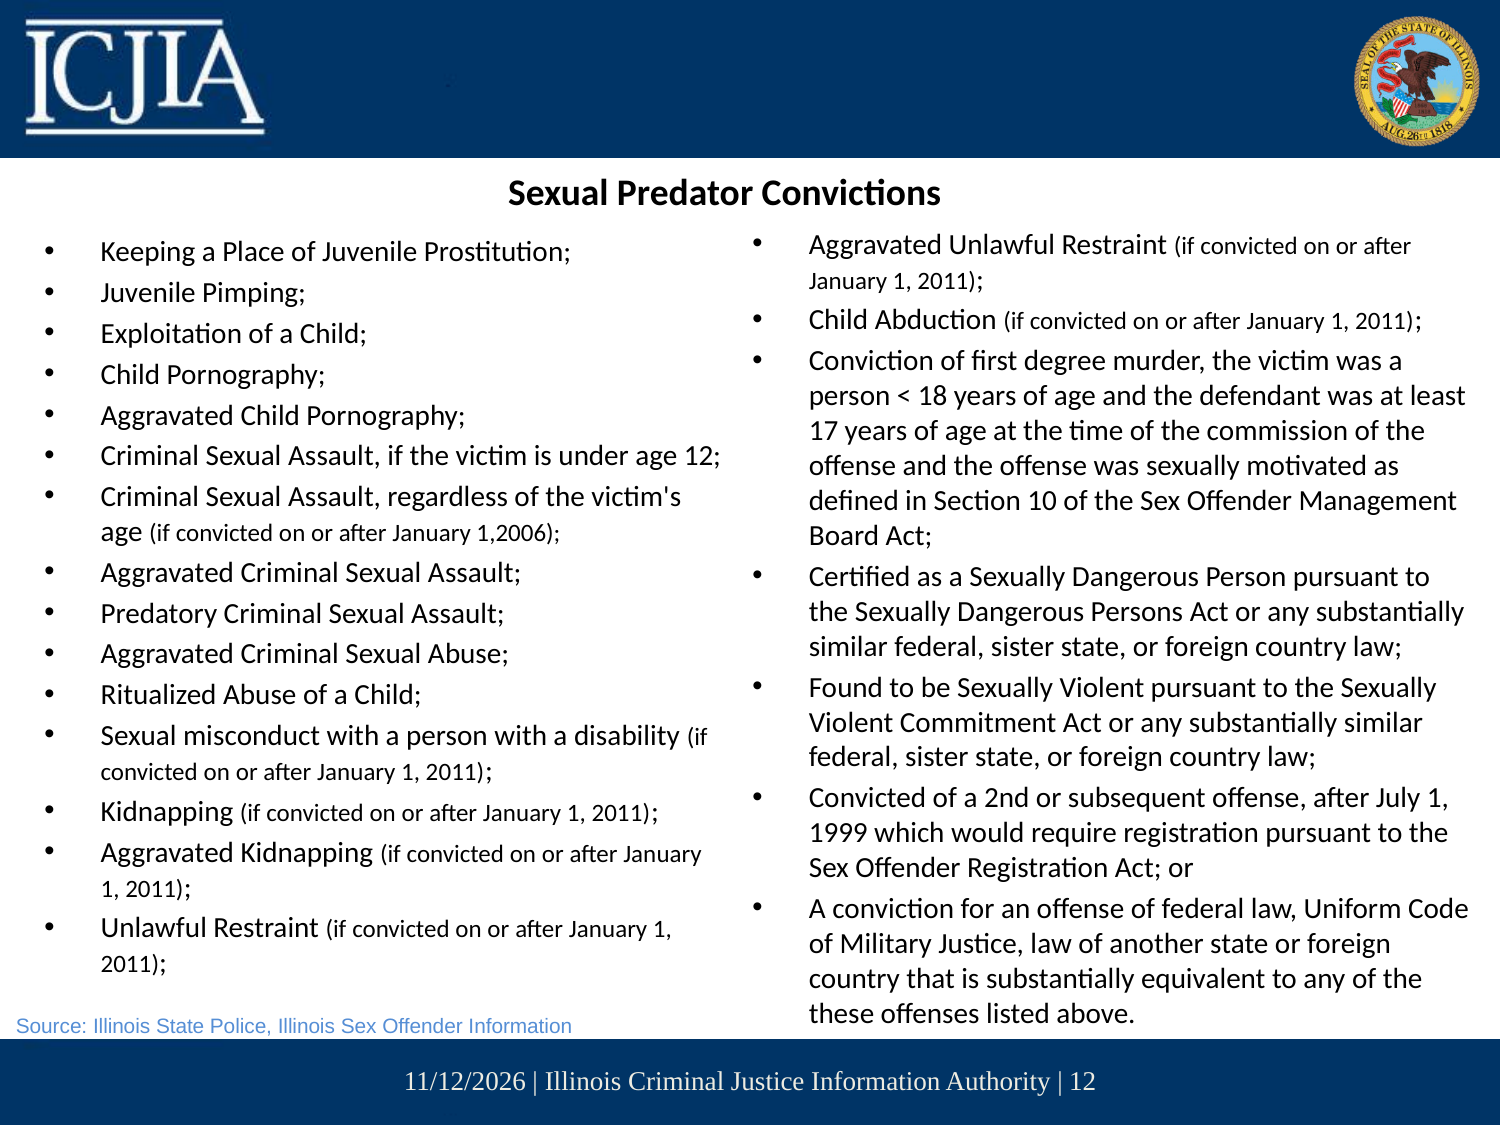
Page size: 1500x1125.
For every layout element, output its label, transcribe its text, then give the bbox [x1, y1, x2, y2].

picture [0, 1039, 1500, 1125]
footer 12/5/16 | Illinois Criminal Justice Information Authority | 12 [300, 1050, 1200, 1110]
text_box Source: Illinois State Police, Illinois Sex Offender Information [1, 1004, 639, 1045]
picture [0, 0, 1500, 158]
list Aggravated Unlawful Restraint (if convicted on or after January 1, 2011); Child Abduction (if convicted on or after January 1, 2011); Conviction of first degree murder, the victim was a person < 18 years of age and the defendant was at least 17 years of age at the time of the commission of the offense and the offense was sexually motivated as defined in Section 10 of the Sex Offender Management Board Act; Certified as a Sexually Dangerous Person pursuant to the Sexually Dangerous Persons Act or any substantially similar federal, sister state, or foreign country law; Found to be Sexually Violent pursuant to the Sexually Violent Commitment Act or any substantially similar federal, sister state, or foreign country law; Convicted of a 2nd or subsequent offense, after July 1, 1999 which would require registration pursuant to the Sex Offender Registration Act; or A conviction for an offense of federal law, Uniform Code of Military Justice, law of another state or foreign country that is substantially equivalent to any of the these offenses listed above. [737, 217, 1488, 1005]
text_box Sexual Predator Convictions [450, 160, 1000, 221]
list Keeping a Place of Juvenile Prostitution; Juvenile Pimping; Exploitation of a Child; Child Pornography; Aggravated Child Pornography; Criminal Sexual Assault, if the victim is under age 12; Criminal Sexual Assault, regardless of the victim's age (if convicted on or after January 1,2006); Aggravated Criminal Sexual Assault; Predatory Criminal Sexual Assault; Aggravated Criminal Sexual Abuse; Ritualized Abuse of a Child; Sexual misconduct with a person with a disability (if convicted on or after January 1, 2011); Kidnapping (if convicted on or after January 1, 2011); Aggravated Kidnapping (if convicted on or after January 1, 2011); Unlawful Restraint (if convicted on or after January 1, 2011); [29, 224, 742, 1028]
